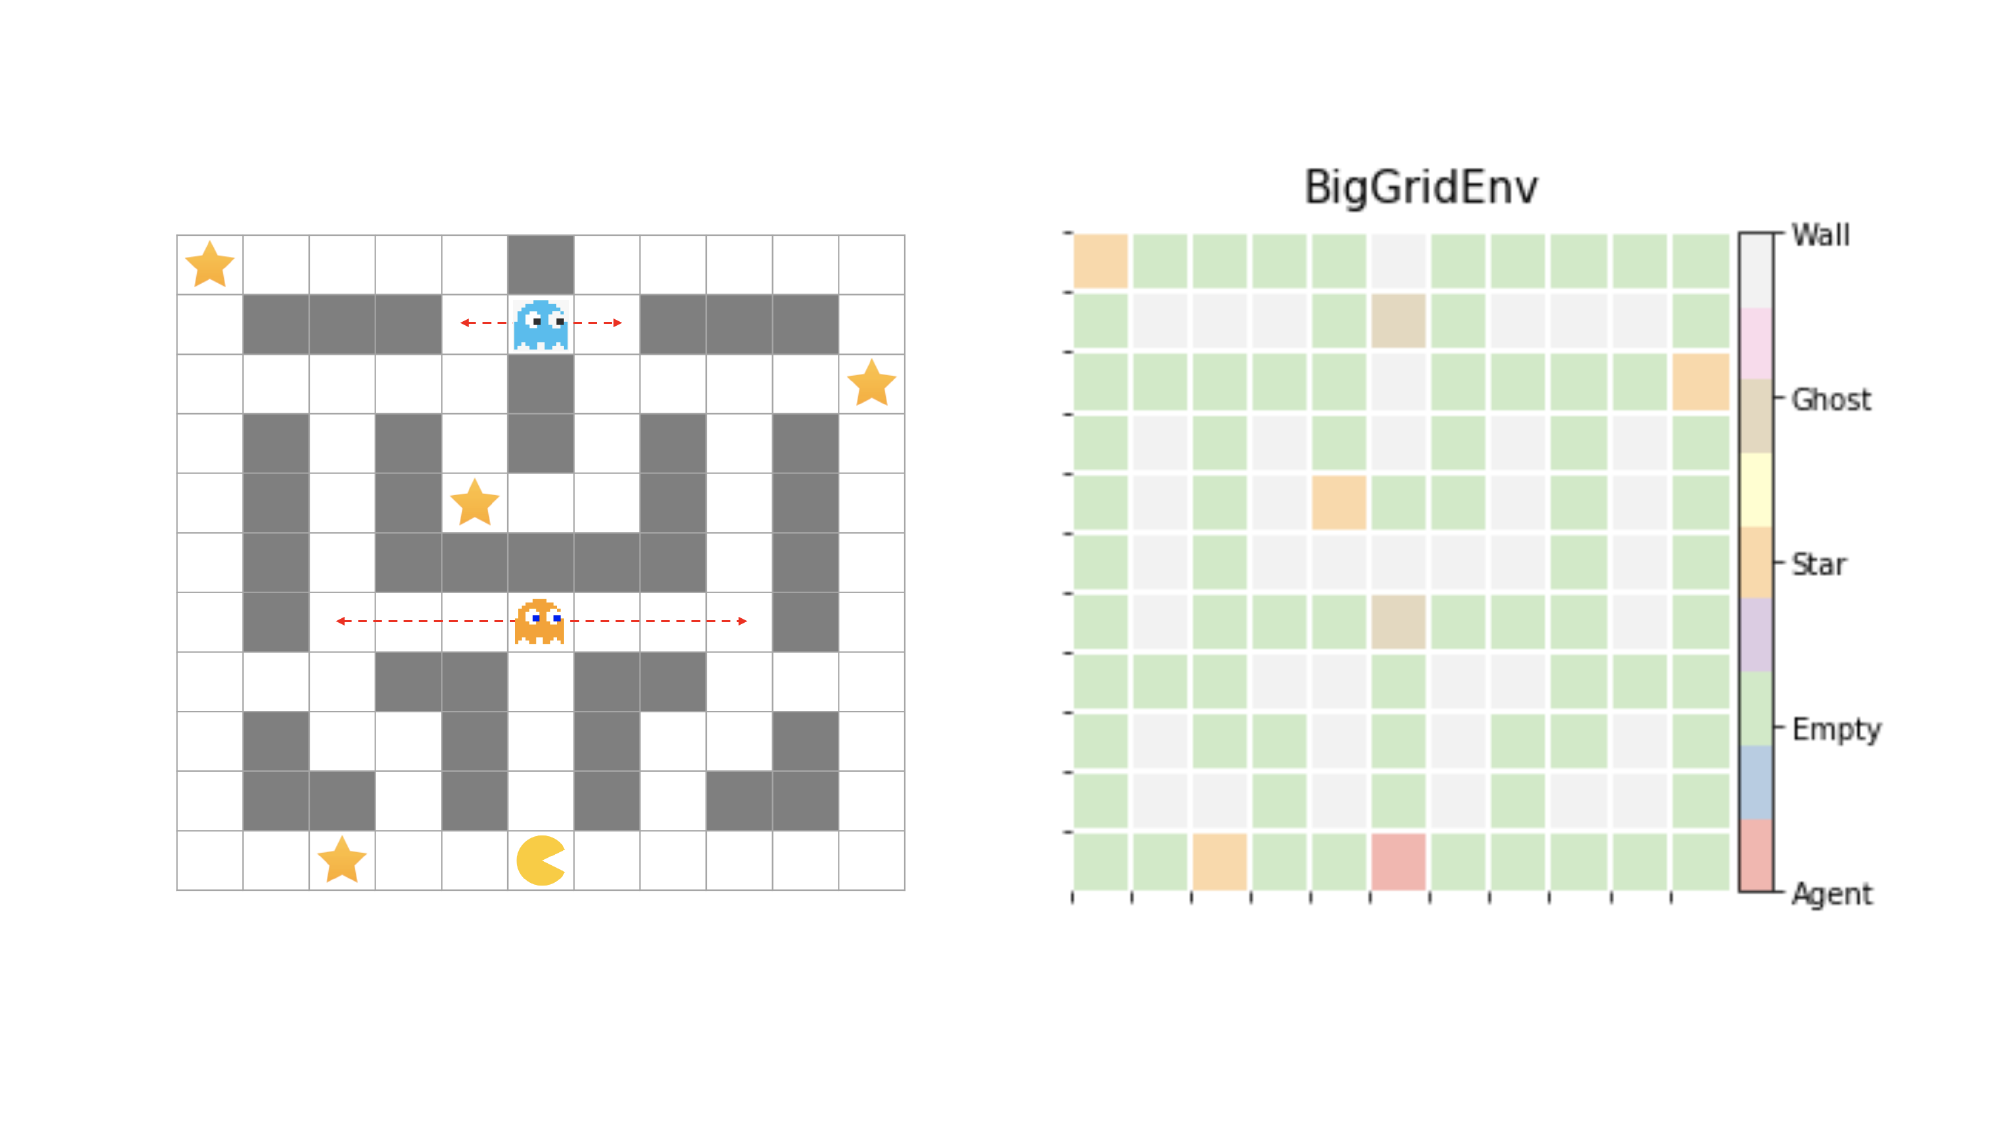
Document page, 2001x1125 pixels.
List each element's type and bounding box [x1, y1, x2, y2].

picture [161, 223, 917, 901]
picture [1026, 154, 1893, 930]
